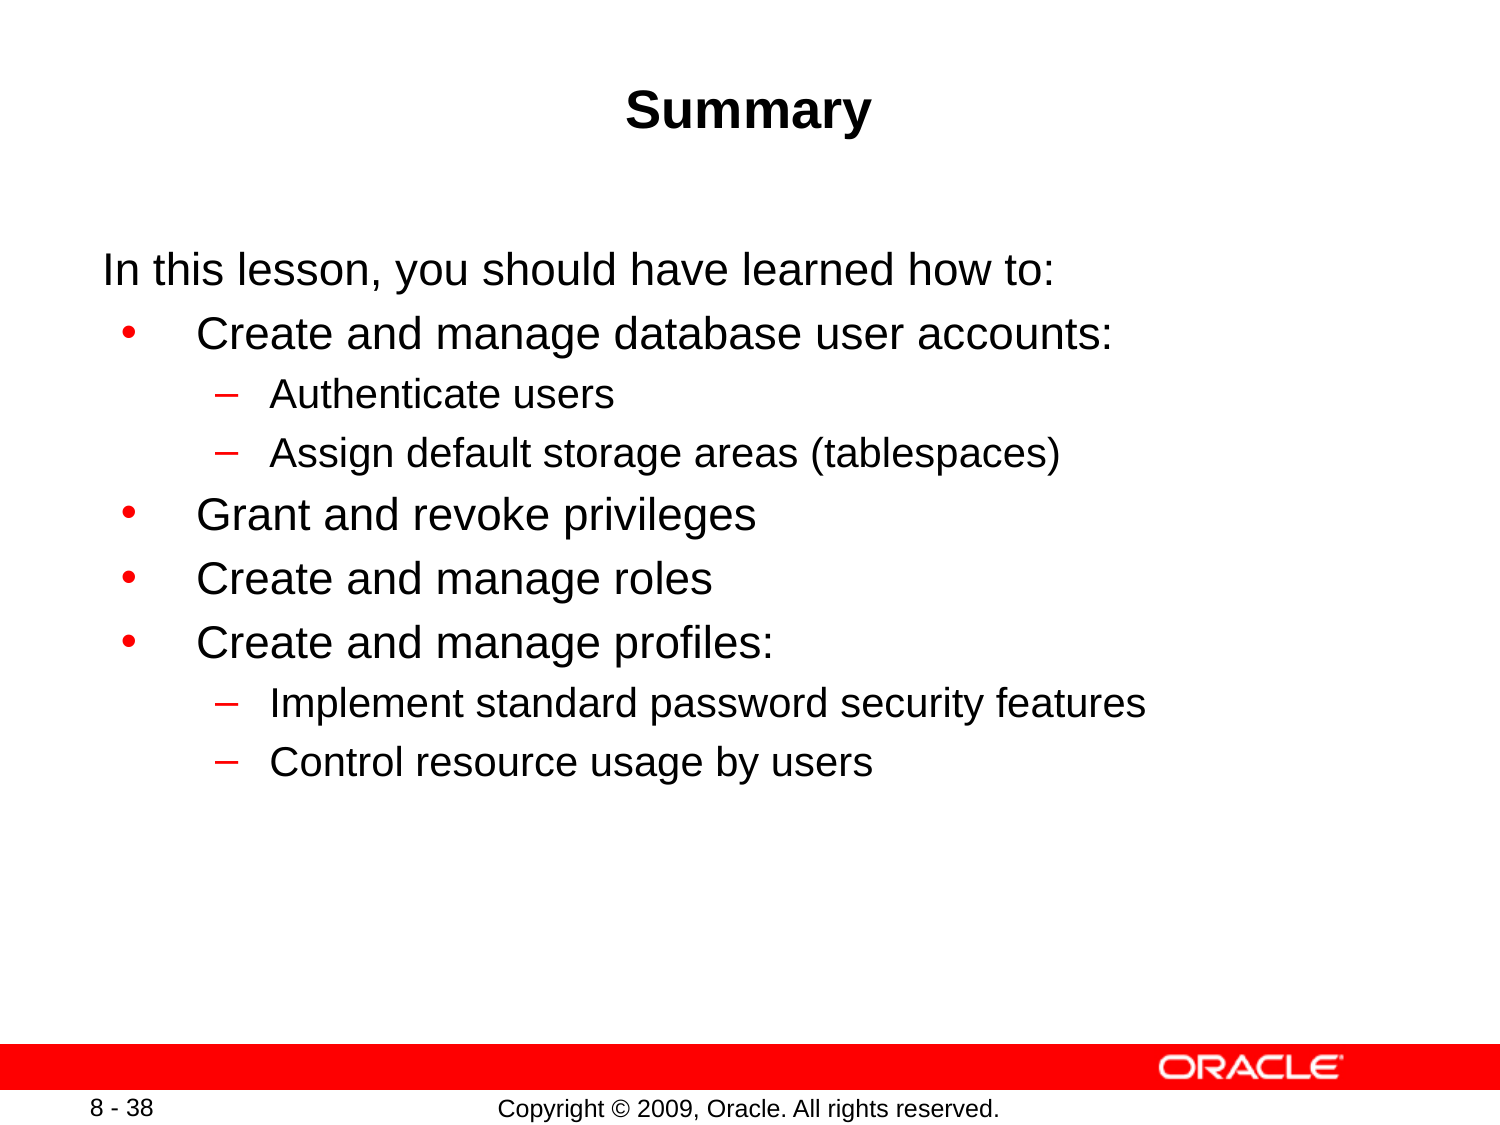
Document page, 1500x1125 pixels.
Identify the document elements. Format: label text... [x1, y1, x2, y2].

title Summary [99, 71, 1400, 217]
list In this lesson, you should have learned how to: Create and manage database user accounts: Authenticate users Assign default storage areas (tablespaces) Grant and revoke privileges Create and manage roles Create and manage profiles: Implement standard password security features Control resource usage by users [99, 237, 1400, 525]
picture [0, 1044, 1500, 1090]
